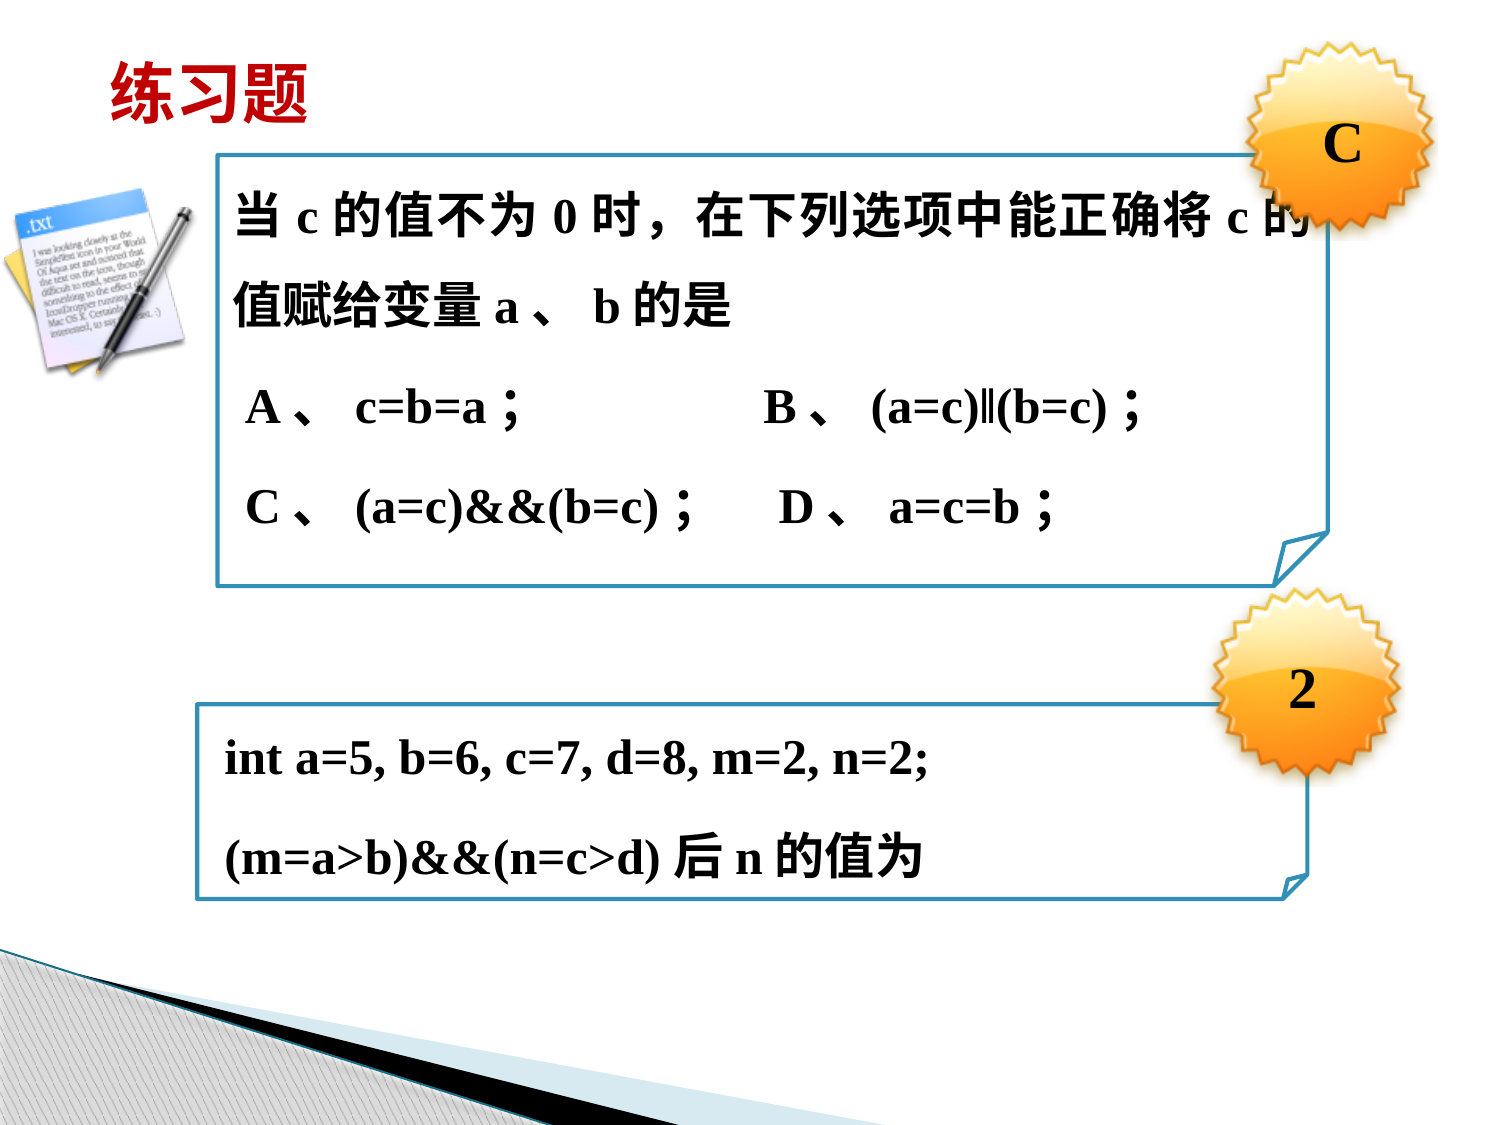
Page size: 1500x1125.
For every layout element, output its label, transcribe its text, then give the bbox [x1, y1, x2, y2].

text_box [1204, 585, 1405, 787]
title 练习题 [94, 36, 463, 147]
text_box 当c的值不为0时，在下列选项中能正确将c的值赋给变量a、b的是 A、c=b=a； B、(a=c)‖(b=c)； C、(a=c)&&(b=c)； D、a=c=b； [217, 155, 1328, 587]
picture [0, 184, 201, 385]
text_box int a=5, b=6, c=7, d=8, m=2, n=2; (m=a>b)&&(n=c>d)后n的值为 [197, 704, 1308, 900]
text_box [1237, 39, 1439, 241]
